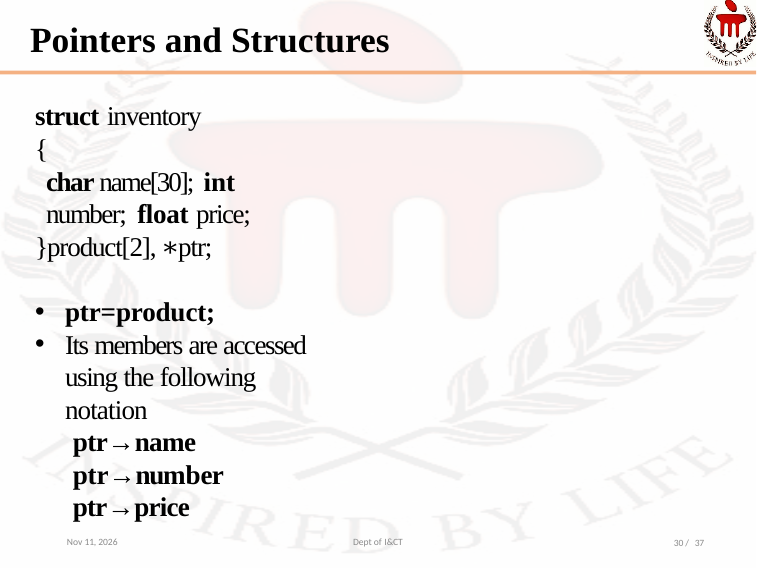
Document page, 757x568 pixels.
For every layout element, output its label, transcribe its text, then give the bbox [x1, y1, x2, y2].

title Pointers and Structures [15, 11, 705, 71]
slide_number 12-Nov-21 [51, 526, 223, 557]
picture [704, 0, 757, 67]
text_box struct inventory { char name[30]; int number; float price; }product[2], ∗ptr; ptr=product; Its members are accessed using the following notation ptr→name ptr→number ptr→price [20, 96, 741, 523]
footer Dept of I&CT [250, 526, 506, 557]
slide_number 30 / 37 [534, 523, 705, 568]
